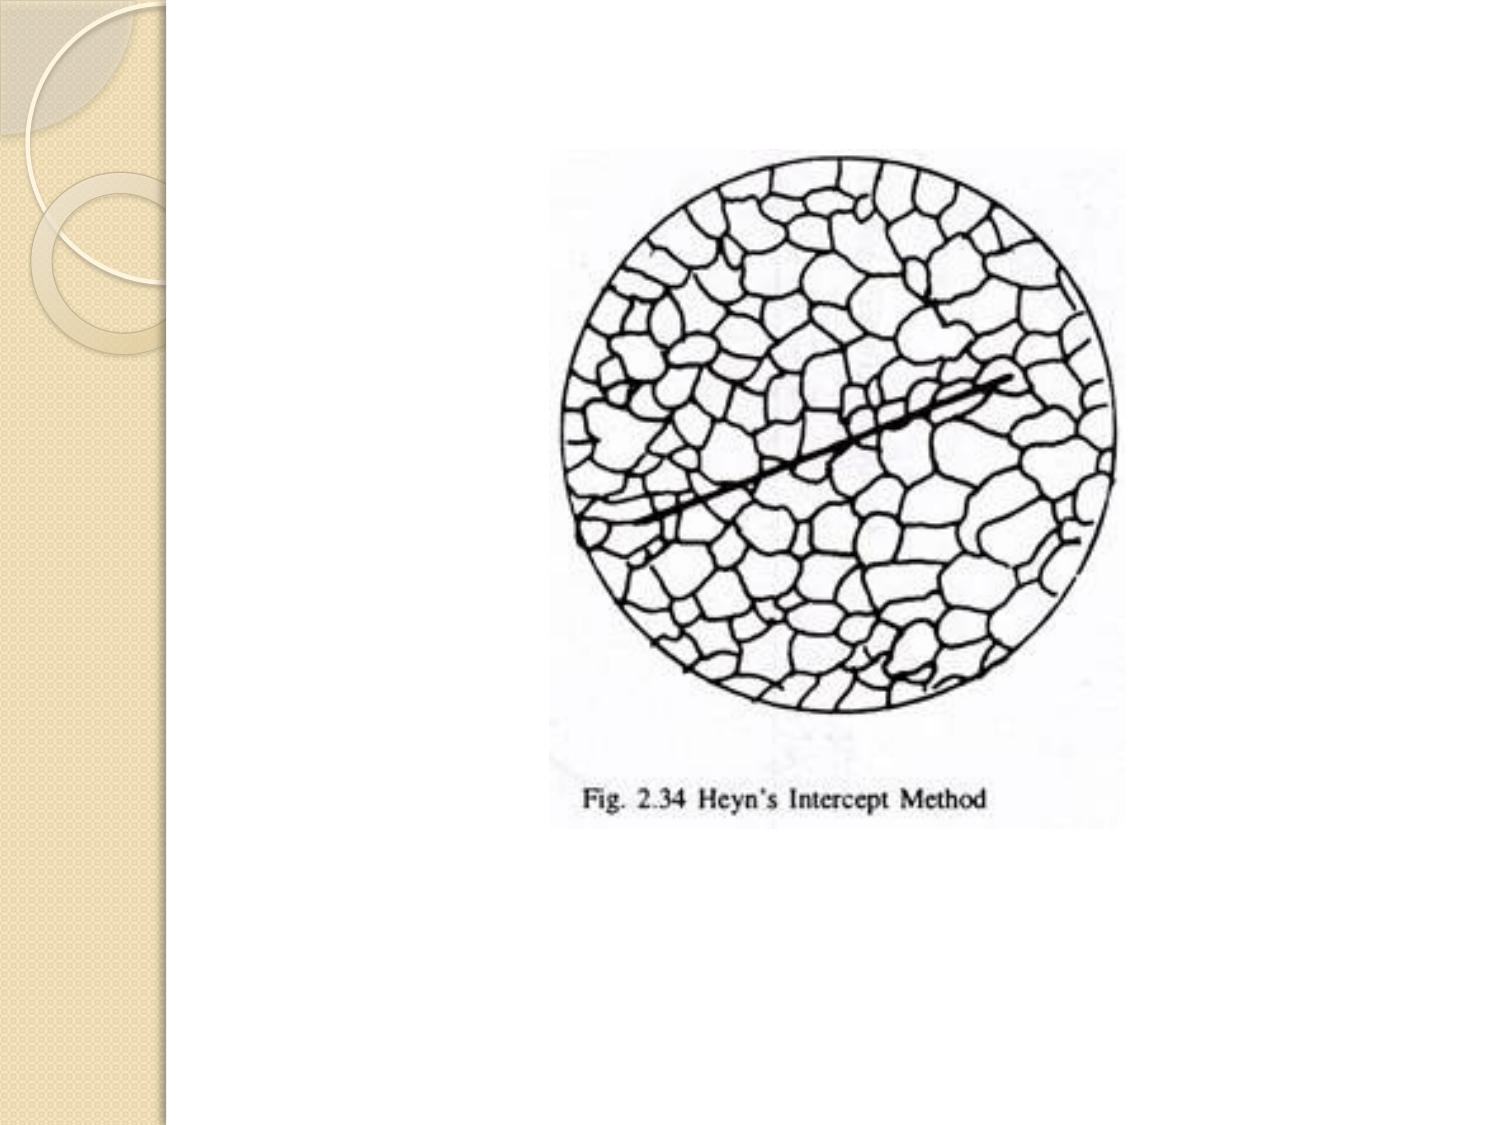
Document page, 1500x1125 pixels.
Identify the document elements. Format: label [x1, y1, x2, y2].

picture [549, 149, 1126, 830]
